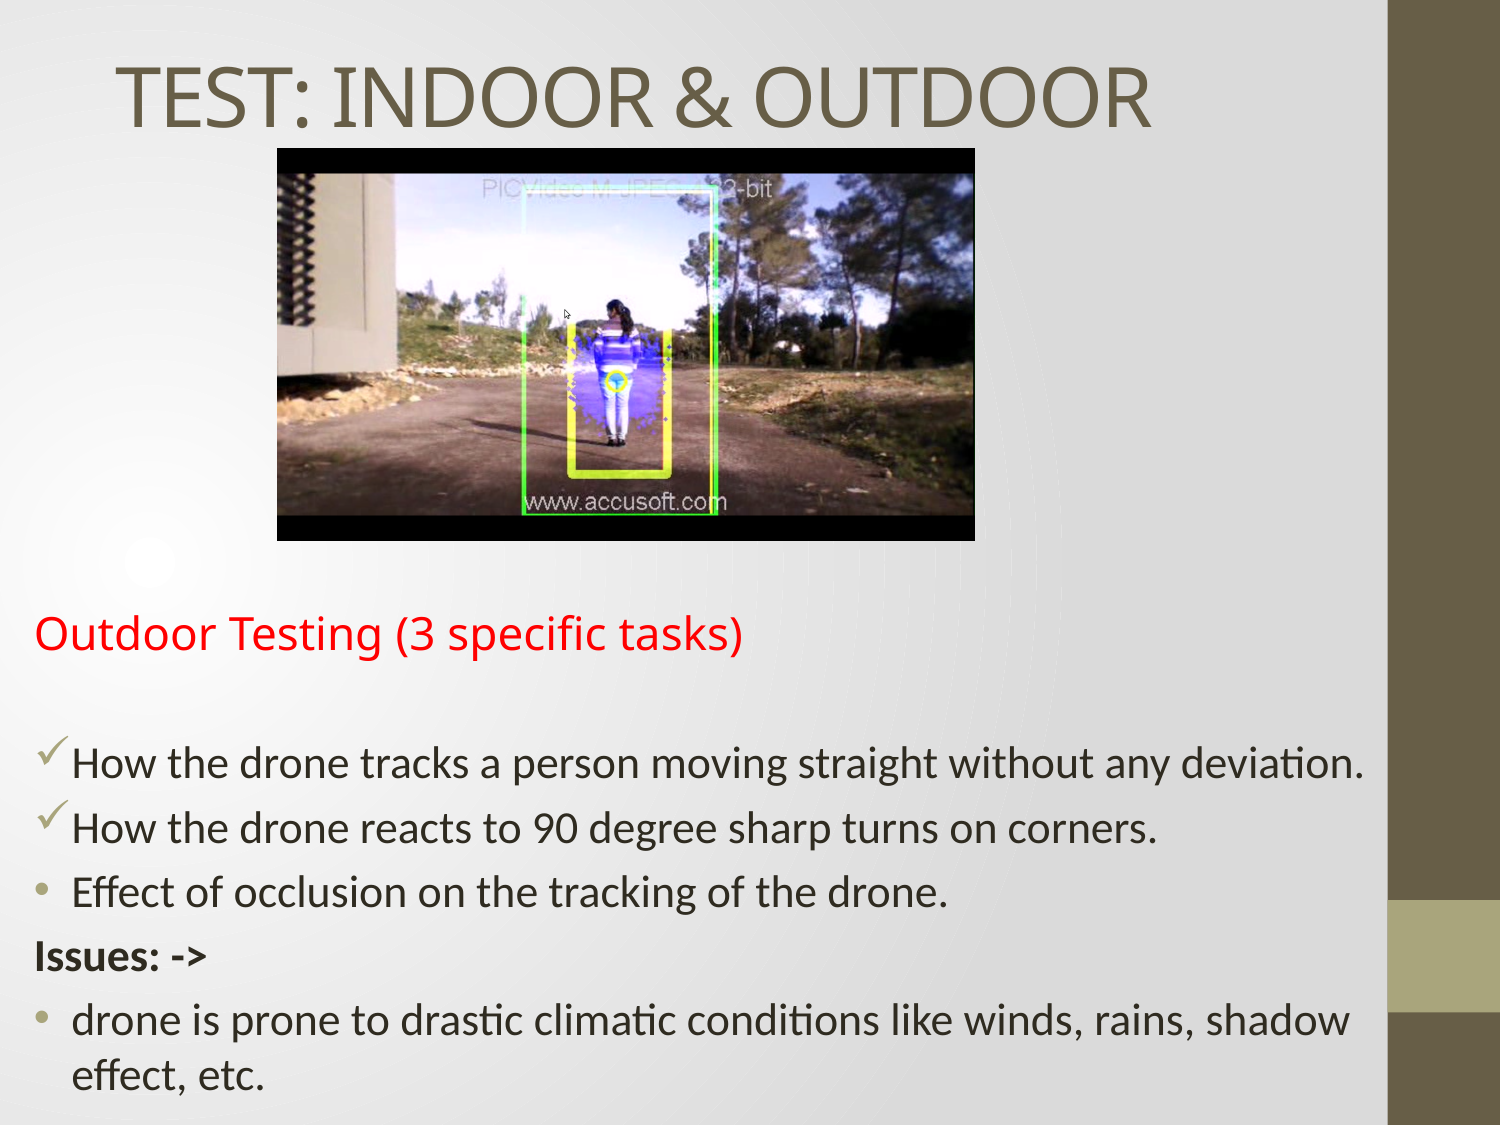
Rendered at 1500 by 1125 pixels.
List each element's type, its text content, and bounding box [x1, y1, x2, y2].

text_box TEST: INDOOR & OUTDOOR [100, 0, 1401, 188]
list Outdoor Testing (3 specific tasks) How the drone tracks a person moving straight without any deviation. How the drone reacts to 90 degree sharp turns on corners. Effect of occlusion on the tracking of the drone. Issues: -> drone is prone to drastic climatic conditions like winds, rains, shadow effect, etc. [0, 149, 1388, 1125]
picture [276, 148, 975, 542]
